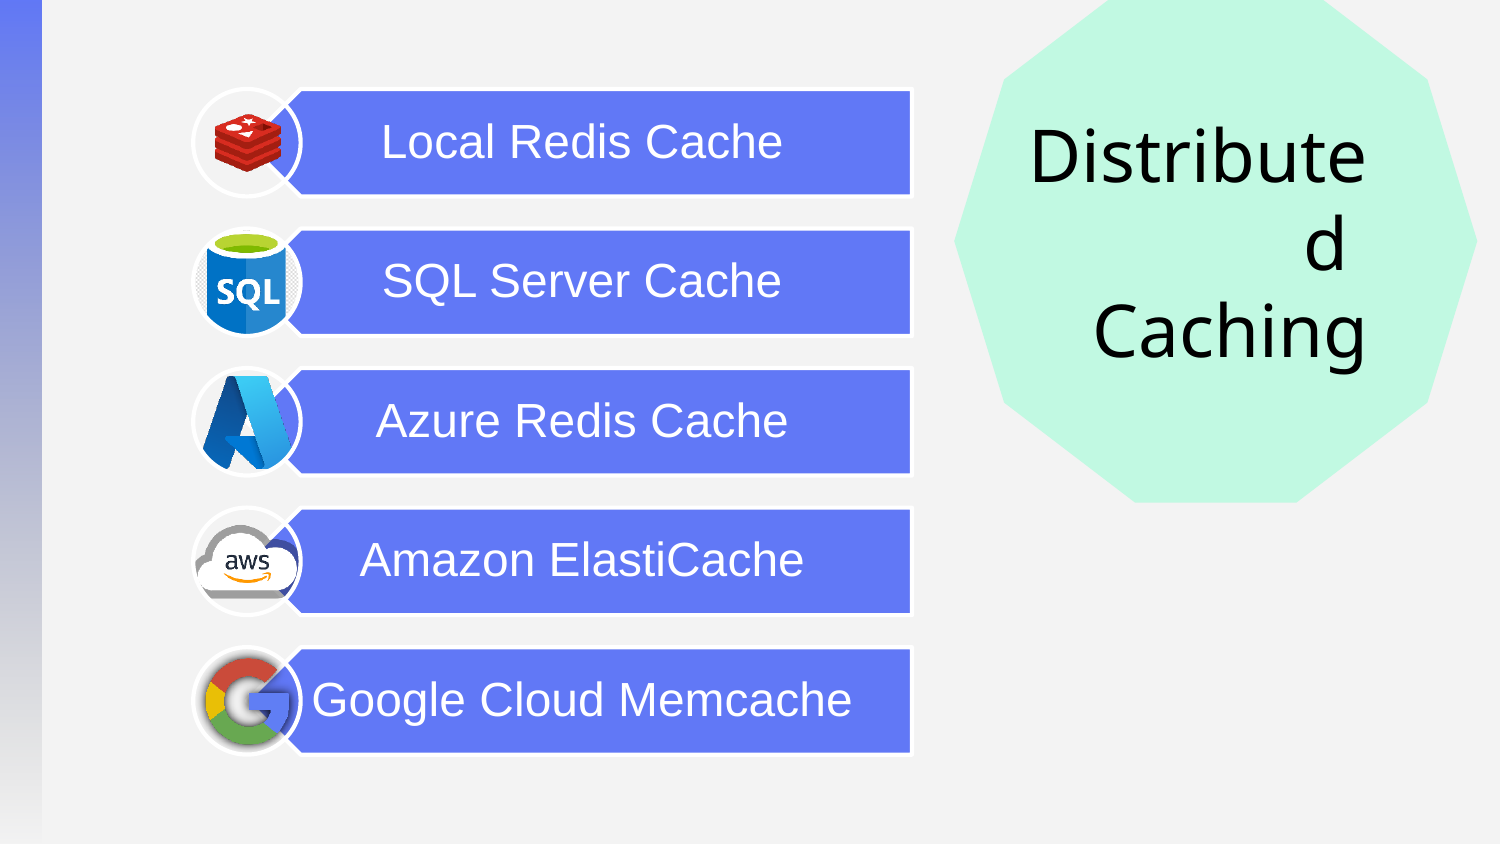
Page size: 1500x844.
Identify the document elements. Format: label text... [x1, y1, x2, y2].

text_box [52, 88, 1053, 756]
list Distributed Caching [1055, 88, 1383, 394]
